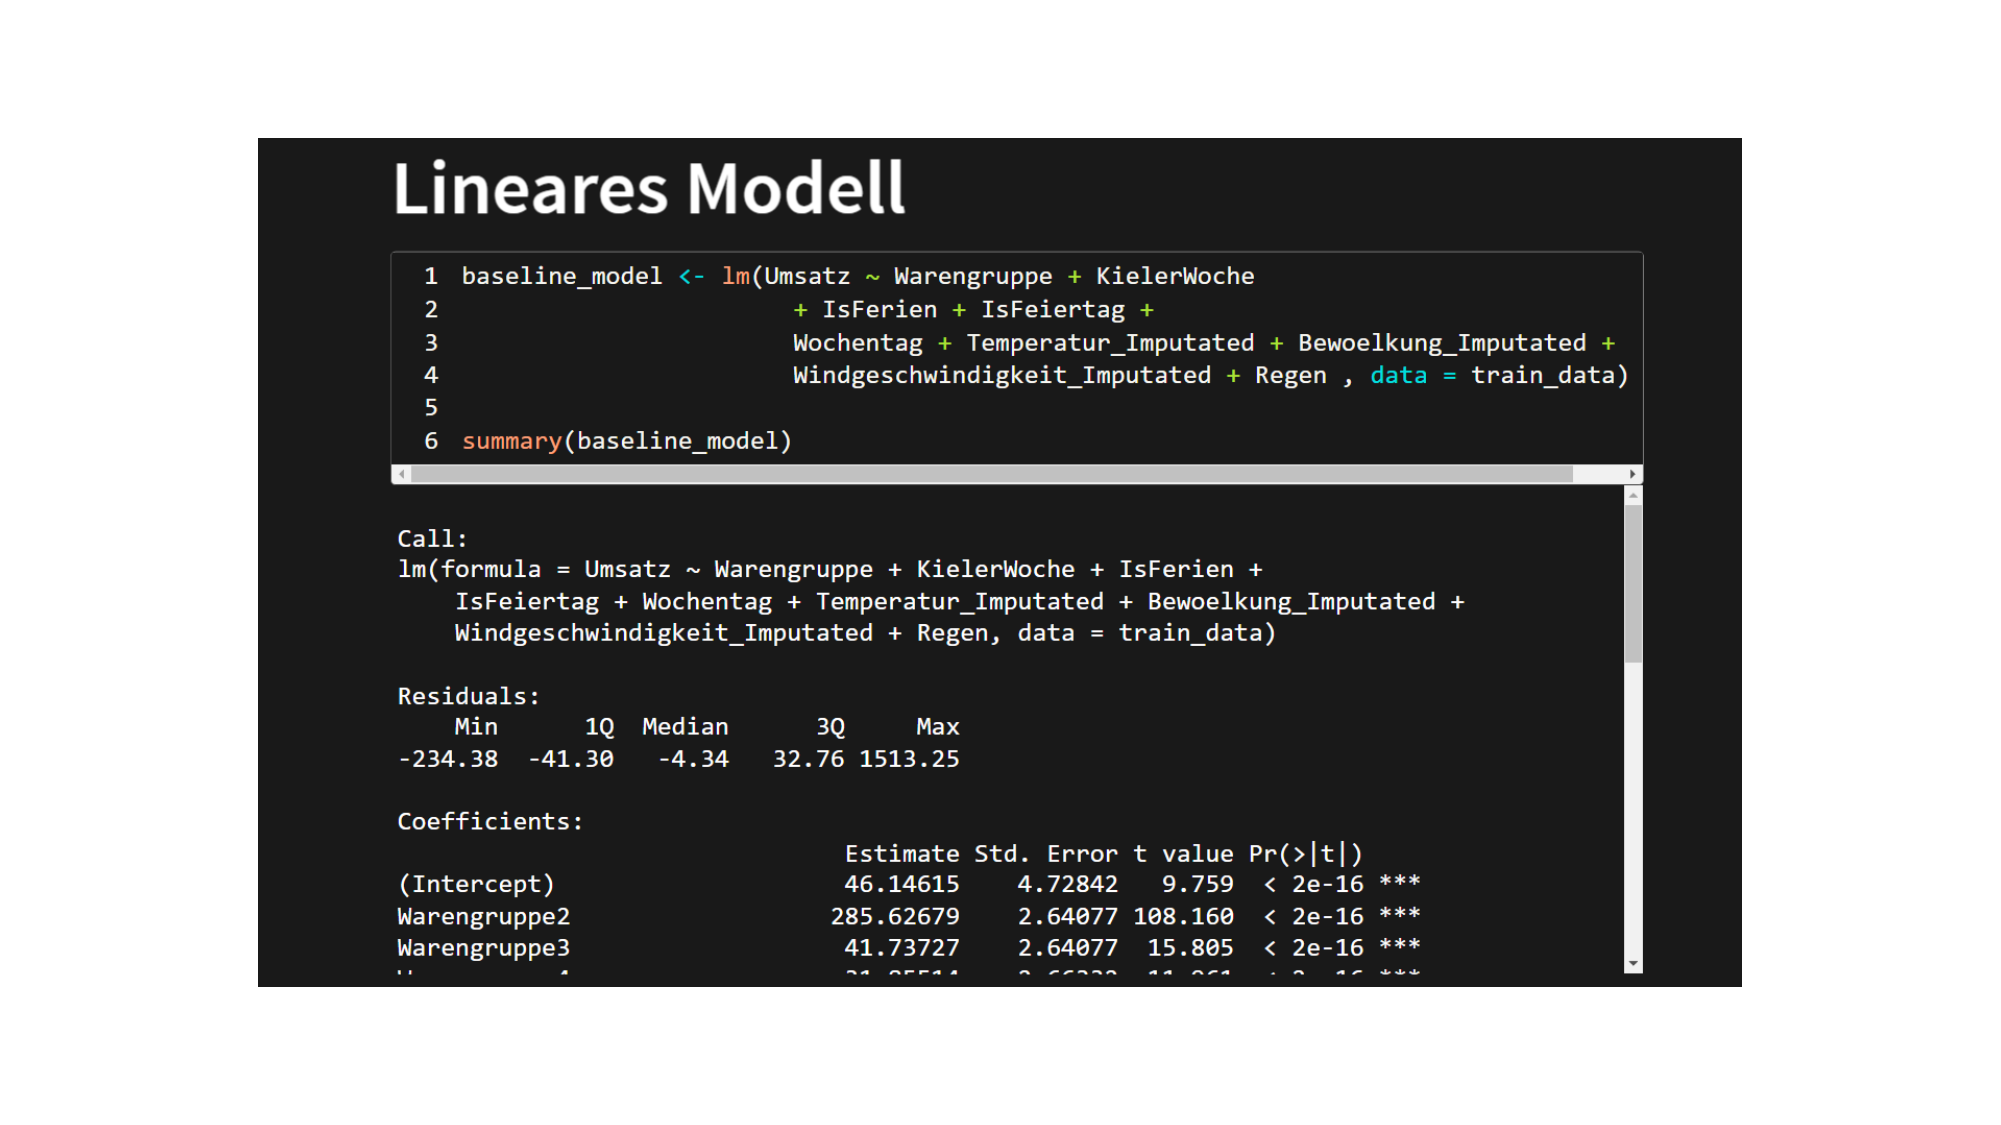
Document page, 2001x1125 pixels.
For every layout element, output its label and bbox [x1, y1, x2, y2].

picture [258, 138, 1742, 987]
